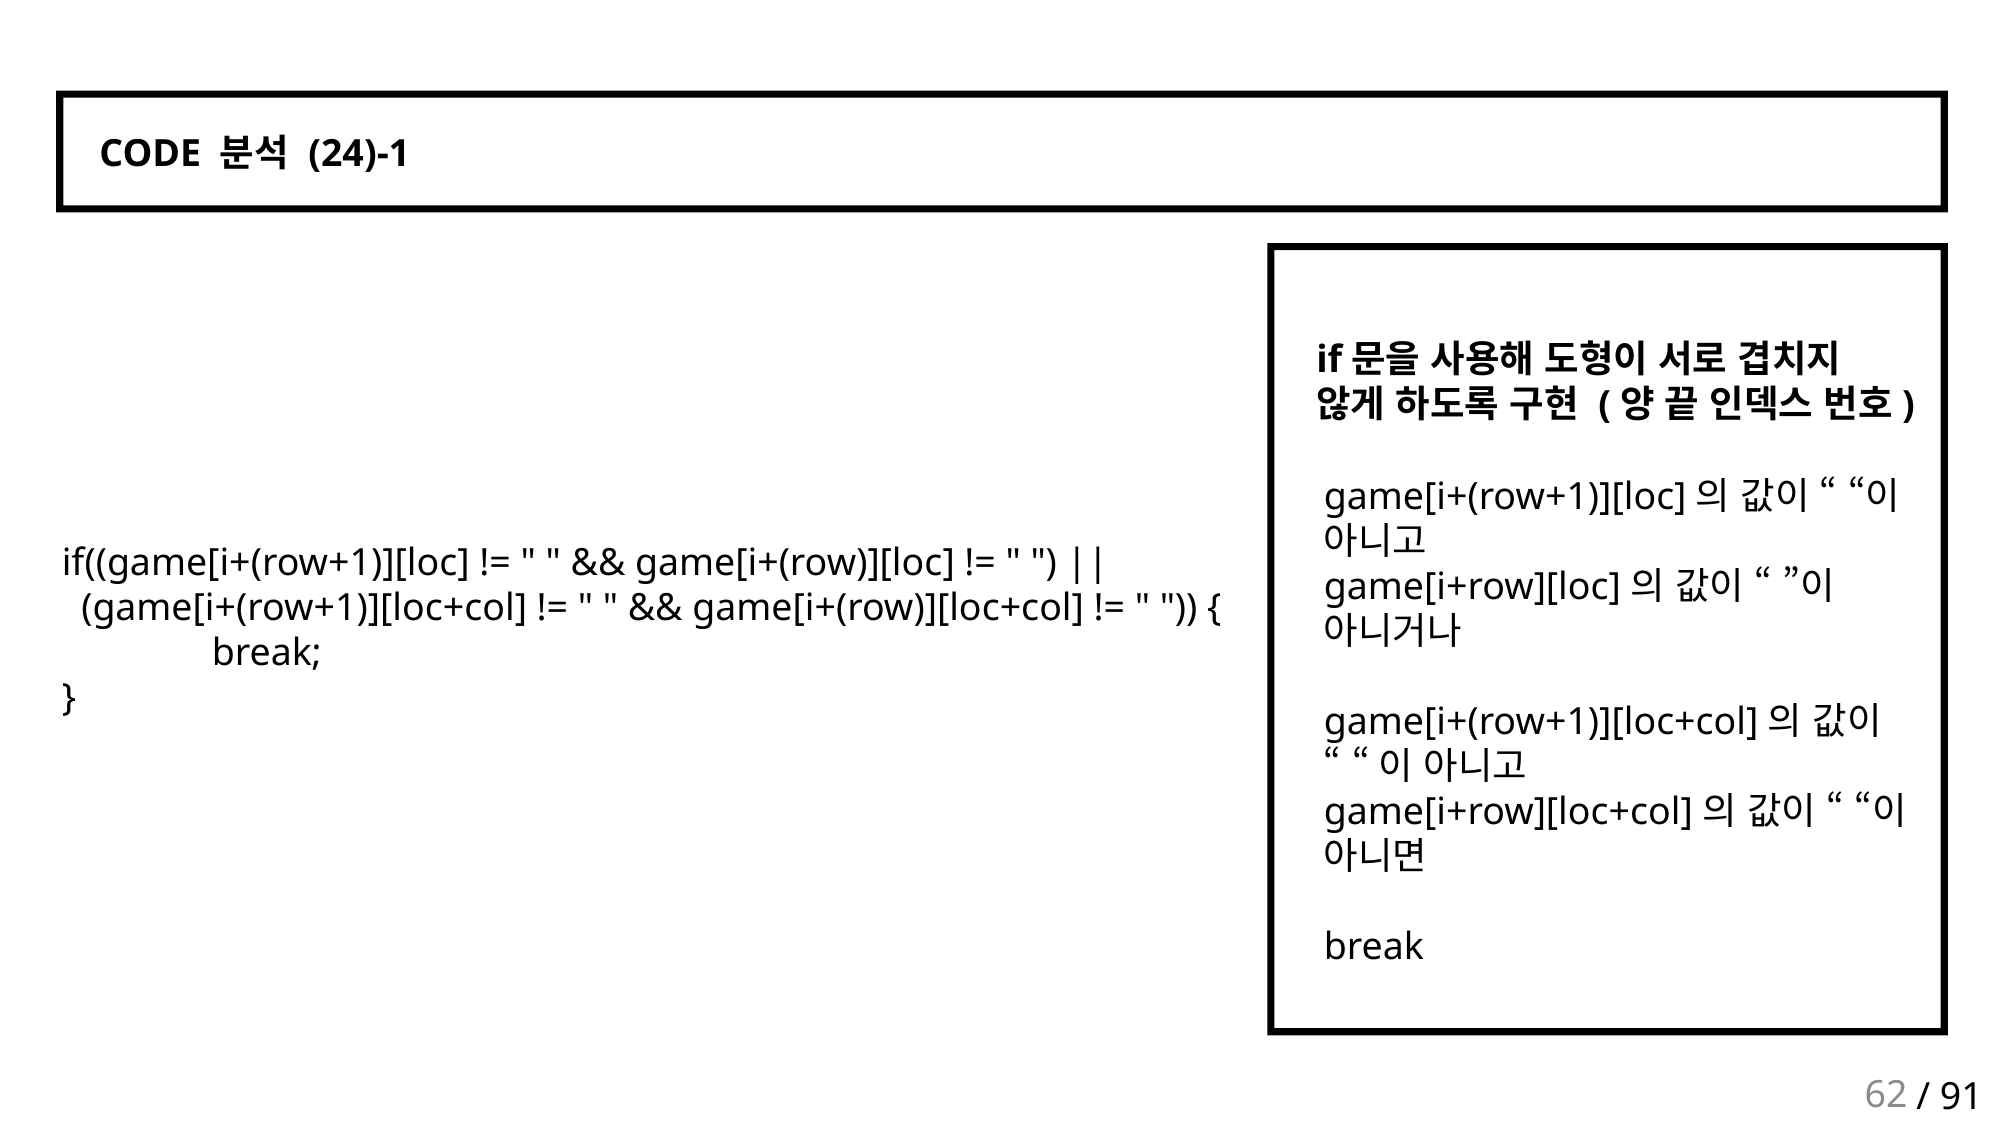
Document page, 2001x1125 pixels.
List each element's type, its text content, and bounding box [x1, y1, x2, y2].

text_box if문을 사용해 도형이 서로 겹치지 않게 하도록 구현 (양 끝 인덱스 번호) [1301, 327, 1930, 433]
text_box [1266, 242, 1949, 1036]
text_box game[i+(row+1)][loc]의 값이 “ “이 아니고 game[i+row][loc]의 값이 “ ”이 아니거나 game[i+(row+1)][loc+col]의 값이 “ “이 아니고 game[i+row][loc+col]의 값이 “ “이 아니면 break [1309, 464, 1923, 974]
slide_number 62 [1472, 1065, 1923, 1125]
text_box [55, 90, 1949, 214]
text_box if((game[i+(row+1)][loc] != " " && game[i+(row)][loc] != " ") || (game[i+(row+1)][loc+col] != " " && game[i+(row)][loc+col] != " ")) { break; } [47, 530, 1238, 726]
text_box CODE 분석 (24)-1 [84, 121, 426, 181]
